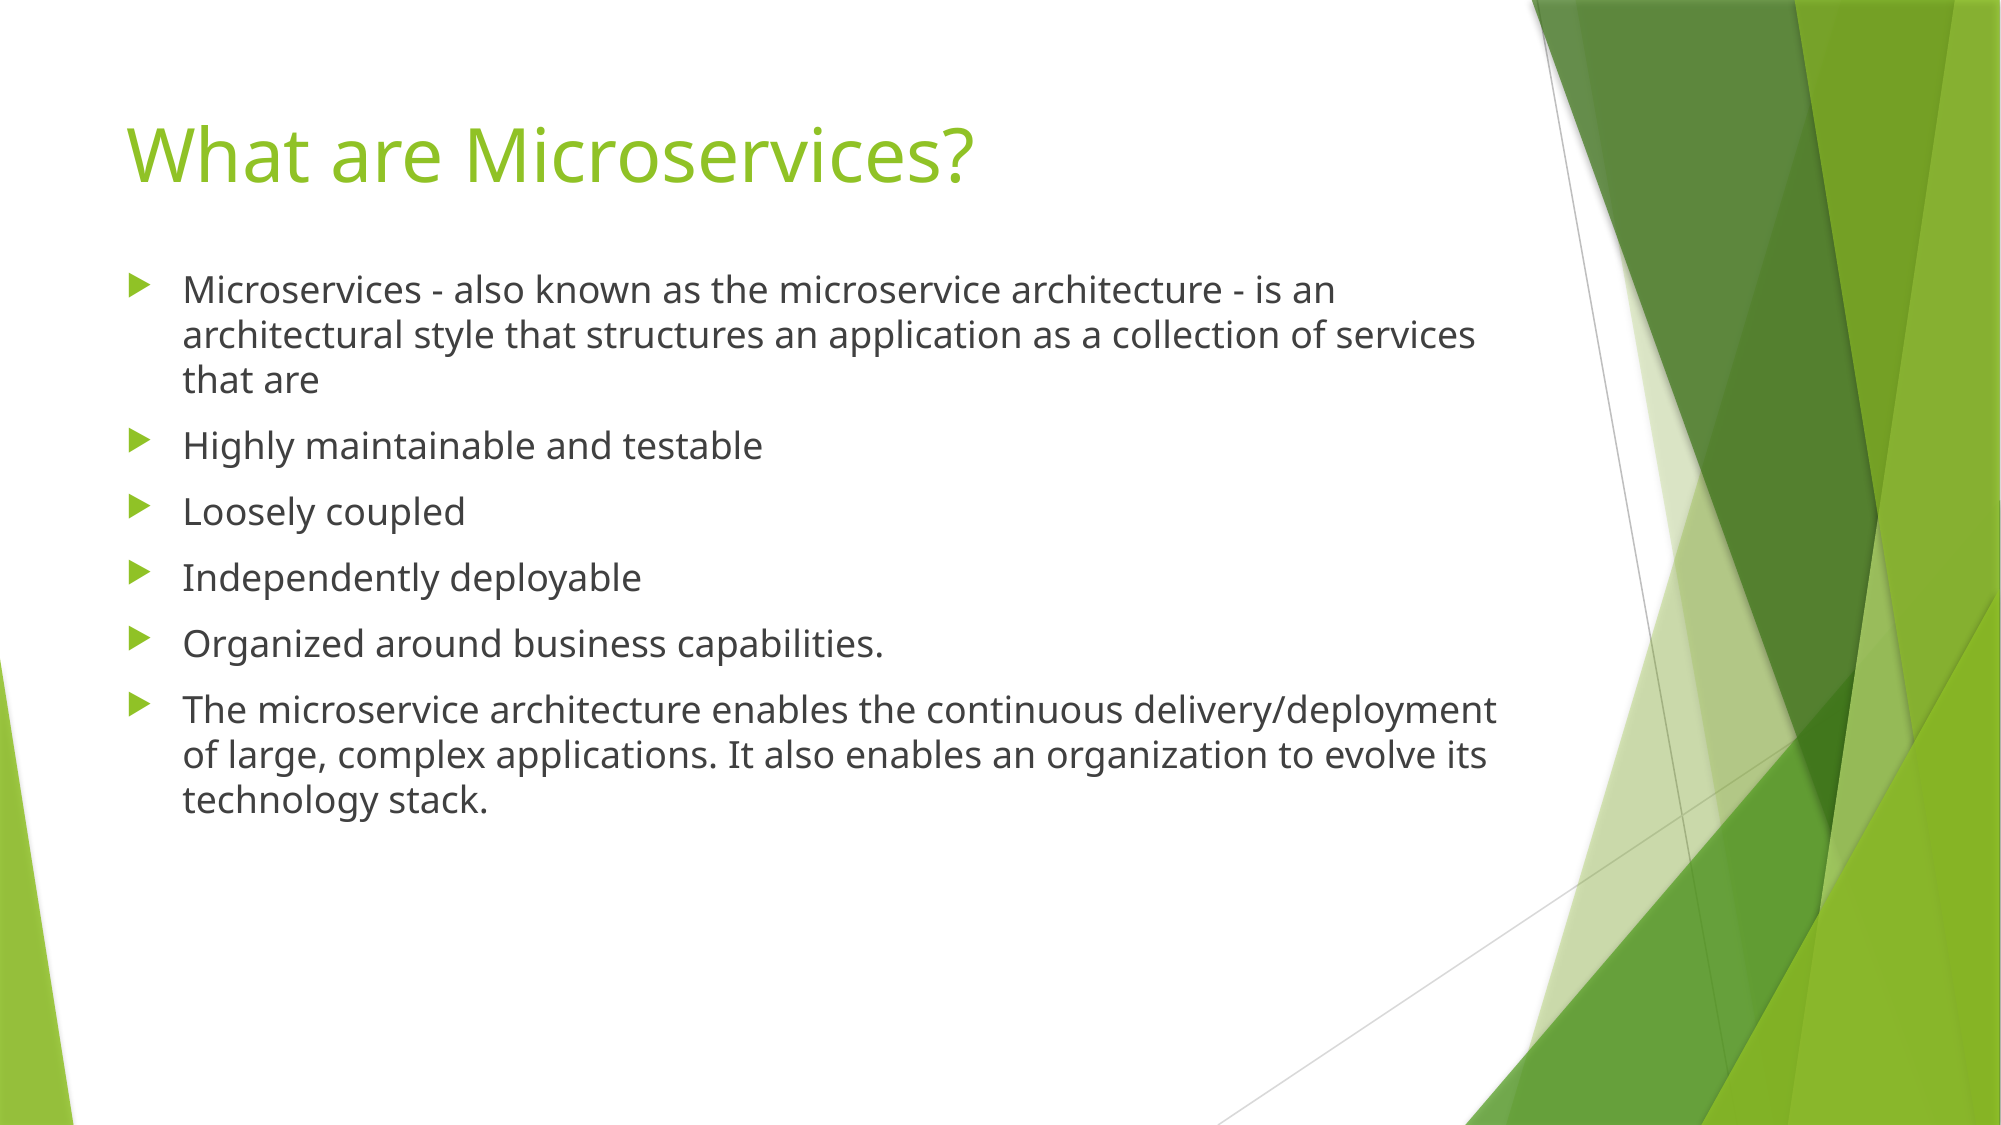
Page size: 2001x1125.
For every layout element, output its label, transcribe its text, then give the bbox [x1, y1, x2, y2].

list Microservices - also known as the microservice architecture - is an architectural style that structures an application as a collection of services that are Highly maintainable and testable Loosely coupled Independently deployable Organized around business capabilities. The microservice architecture enables the continuous delivery/deployment of large, complex applications. It also enables an organization to evolve its technology stack. [111, 258, 1522, 896]
title What are Microservices? [111, 99, 1522, 258]
